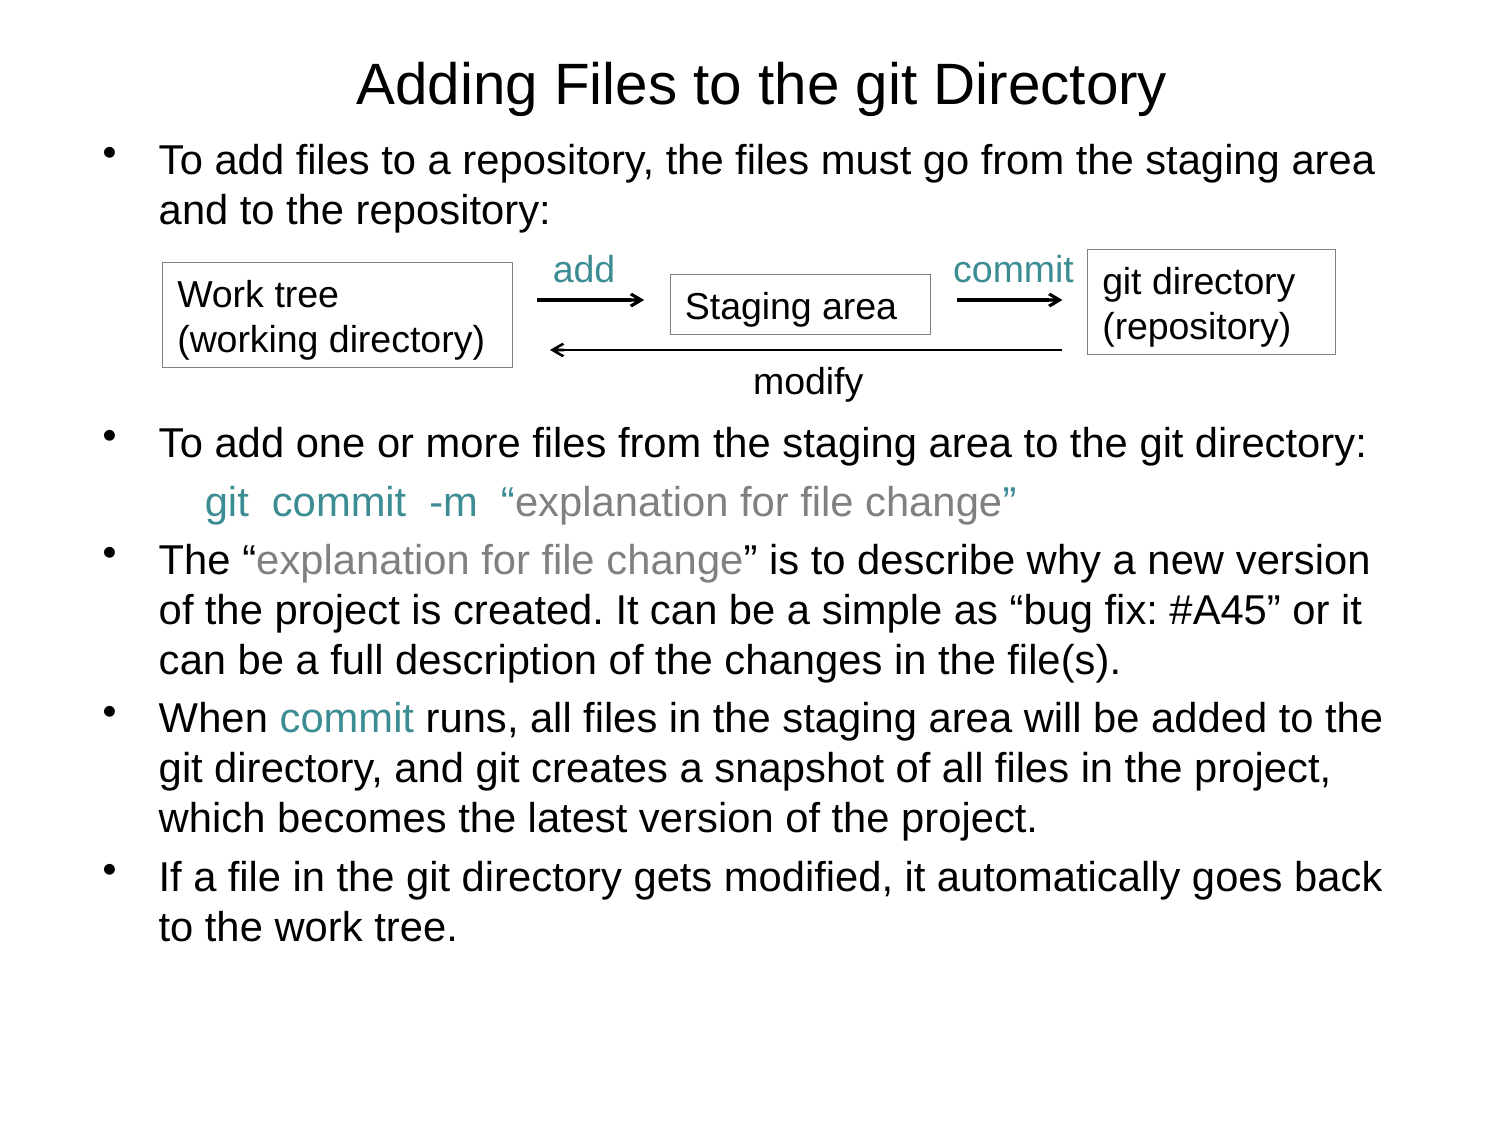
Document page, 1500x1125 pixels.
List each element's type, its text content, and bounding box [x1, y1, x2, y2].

title Adding Files to the git Directory [87, 37, 1438, 126]
list To add files to a repository, the files must go from the staging area and to the repository: To add one or more files from the staging area to the git directory: git commit -m “explanation for file change” The “explanation for file change” is to describe why a new version of the project is created. It can be a simple as “bug fix: #A45” or it can be a full description of the changes in the file(s). When commit runs, all files in the staging area will be added to the git directory, and git creates a snapshot of all files in the project, which becomes the latest version of the project. If a file in the git directory gets modified, it automatically goes back to the work tree. [87, 124, 1413, 1013]
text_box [549, 349, 1063, 411]
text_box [162, 237, 1336, 369]
